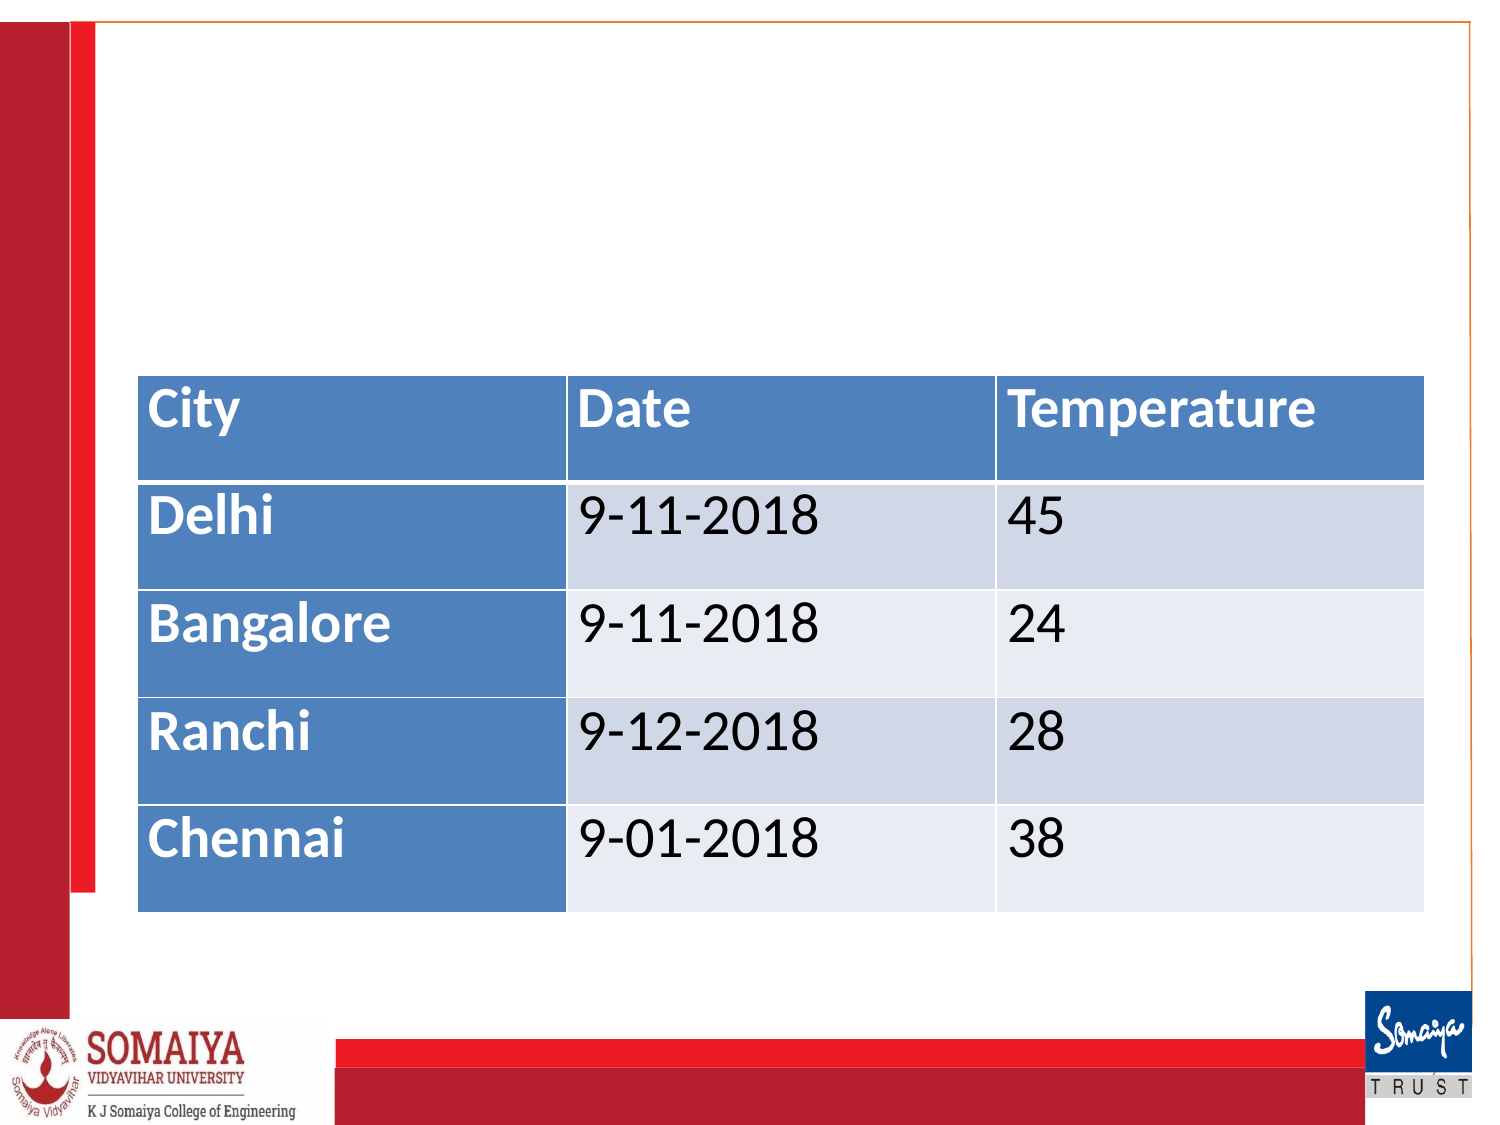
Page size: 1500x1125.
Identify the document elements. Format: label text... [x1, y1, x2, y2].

table_header Temperature [997, 376, 1424, 480]
table_cell 9-11-2018 [568, 591, 995, 697]
picture [334, 991, 1472, 1125]
table_header Date [568, 376, 995, 480]
table_cell Delhi [138, 485, 566, 589]
table_cell Chennai [138, 806, 566, 912]
table_cell 9-01-2018 [568, 806, 995, 912]
table_header City [138, 376, 566, 480]
table_cell 9-12-2018 [568, 698, 995, 804]
picture [0, 22, 327, 1125]
table_cell 9-11-2018 [568, 485, 995, 589]
table_cell 38 [997, 806, 1424, 912]
table_cell 45 [997, 485, 1424, 589]
table_cell Bangalore [138, 591, 566, 697]
table_cell 24 [997, 591, 1424, 697]
table_cell Ranchi [138, 698, 566, 804]
table_cell 28 [997, 698, 1424, 804]
